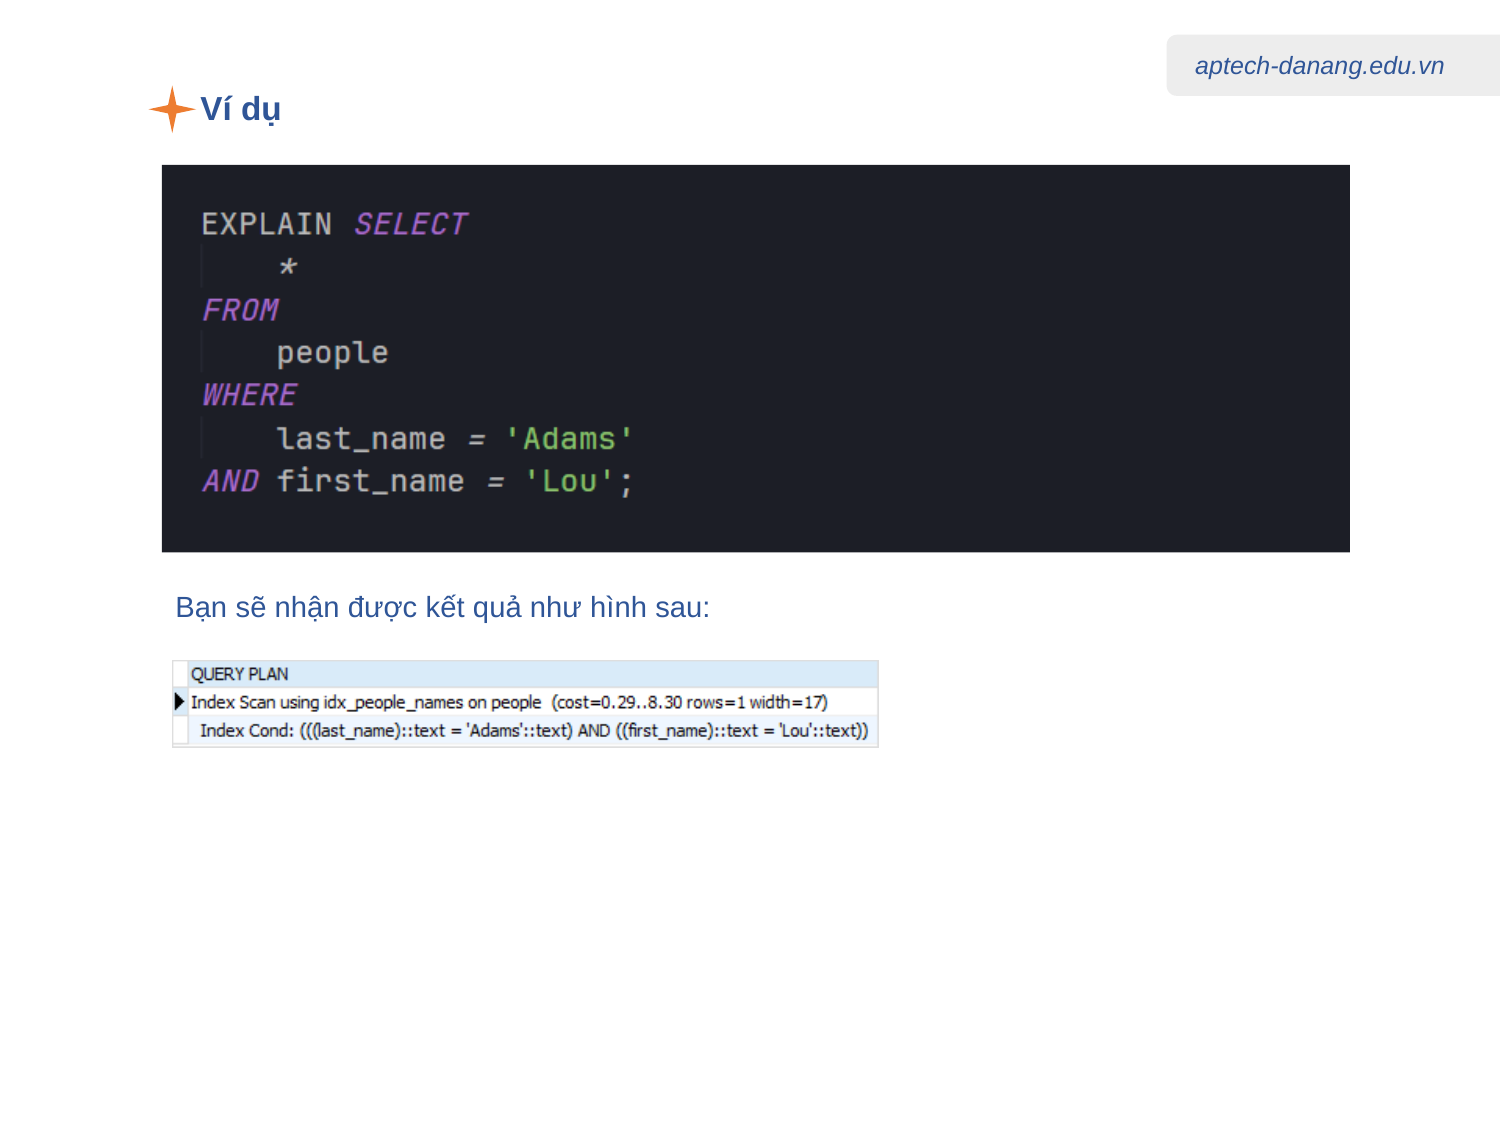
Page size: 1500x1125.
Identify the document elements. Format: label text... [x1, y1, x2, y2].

text_box Ví dụ [185, 80, 805, 135]
text_box [161, 164, 1351, 553]
picture [172, 660, 879, 748]
text_box Bạn sẽ nhận được kết quả như hình sau: [160, 581, 1441, 631]
text_box [148, 85, 185, 134]
picture [195, 194, 648, 523]
